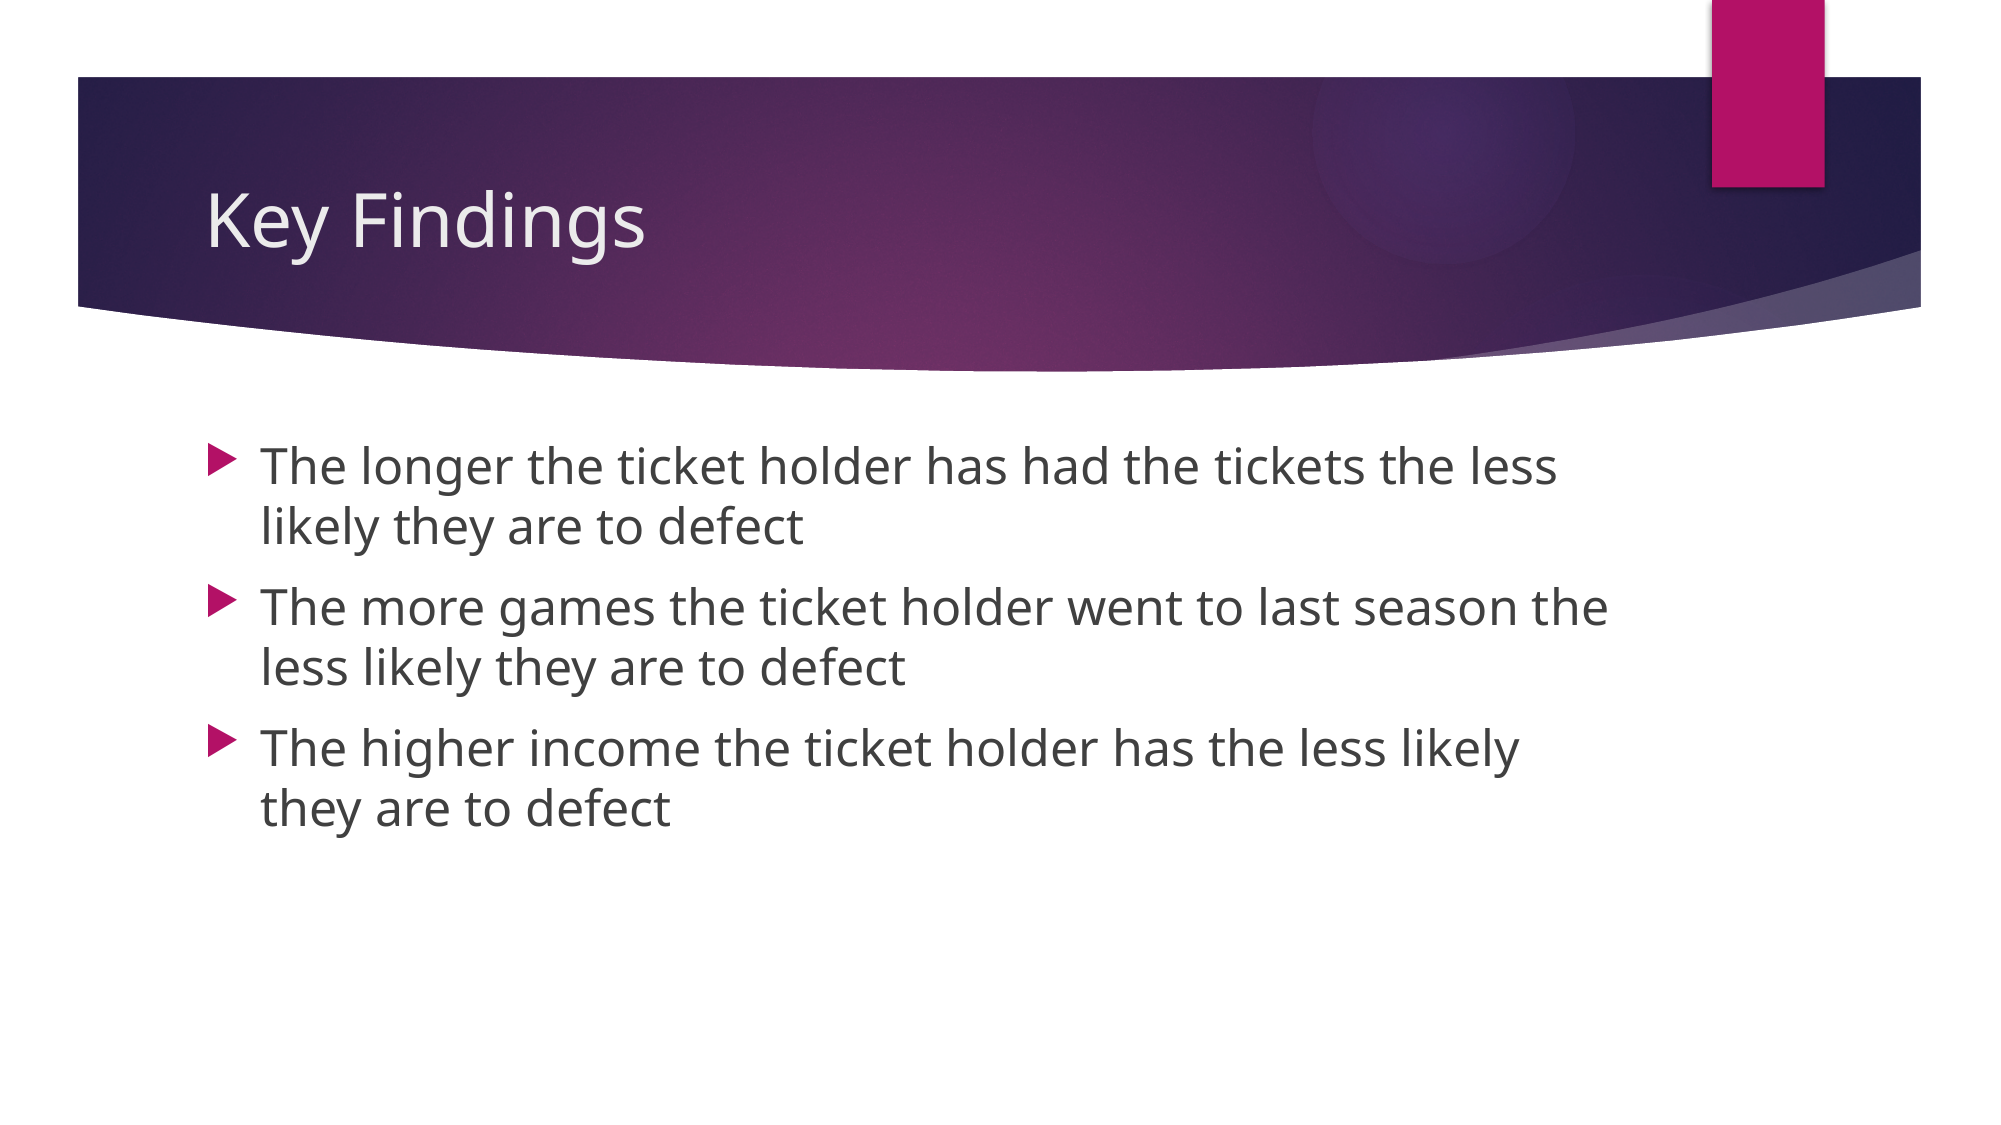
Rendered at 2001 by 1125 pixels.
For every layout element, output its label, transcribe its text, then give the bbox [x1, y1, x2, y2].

title Key Findings [189, 159, 1627, 276]
list The longer the ticket holder has had the tickets the less likely they are to defect The more games the ticket holder went to last season the less likely they are to defect The higher income the ticket holder has the less likely they are to defect [189, 427, 1638, 988]
